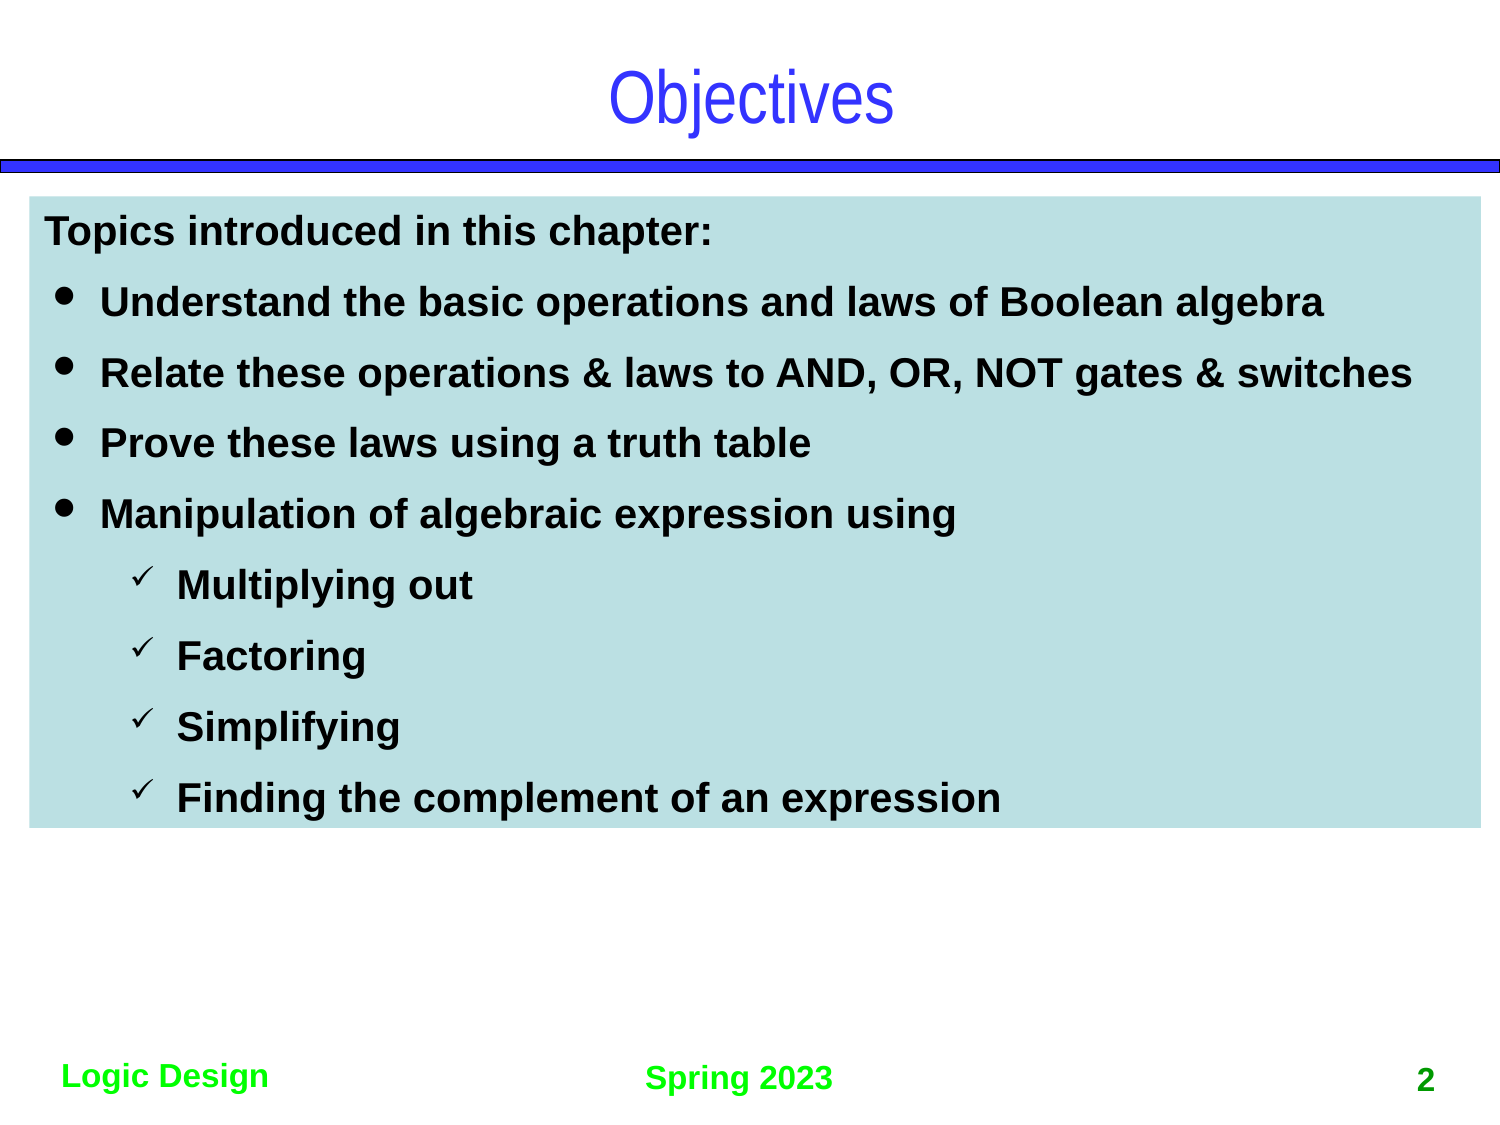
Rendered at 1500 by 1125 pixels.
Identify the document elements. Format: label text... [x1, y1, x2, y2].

text_box Objectives [76, 37, 1427, 149]
slide_number 2 [1370, 1035, 1483, 1106]
text_box Topics introduced in this chapter: Understand the basic operations and laws of Boolean algebra Relate these operations & laws to AND, OR, NOT gates & switches Prove these laws using a truth table Manipulation of algebraic expression using Multiplying out Factoring Simplifying Finding the complement of an expression [29, 196, 1481, 828]
